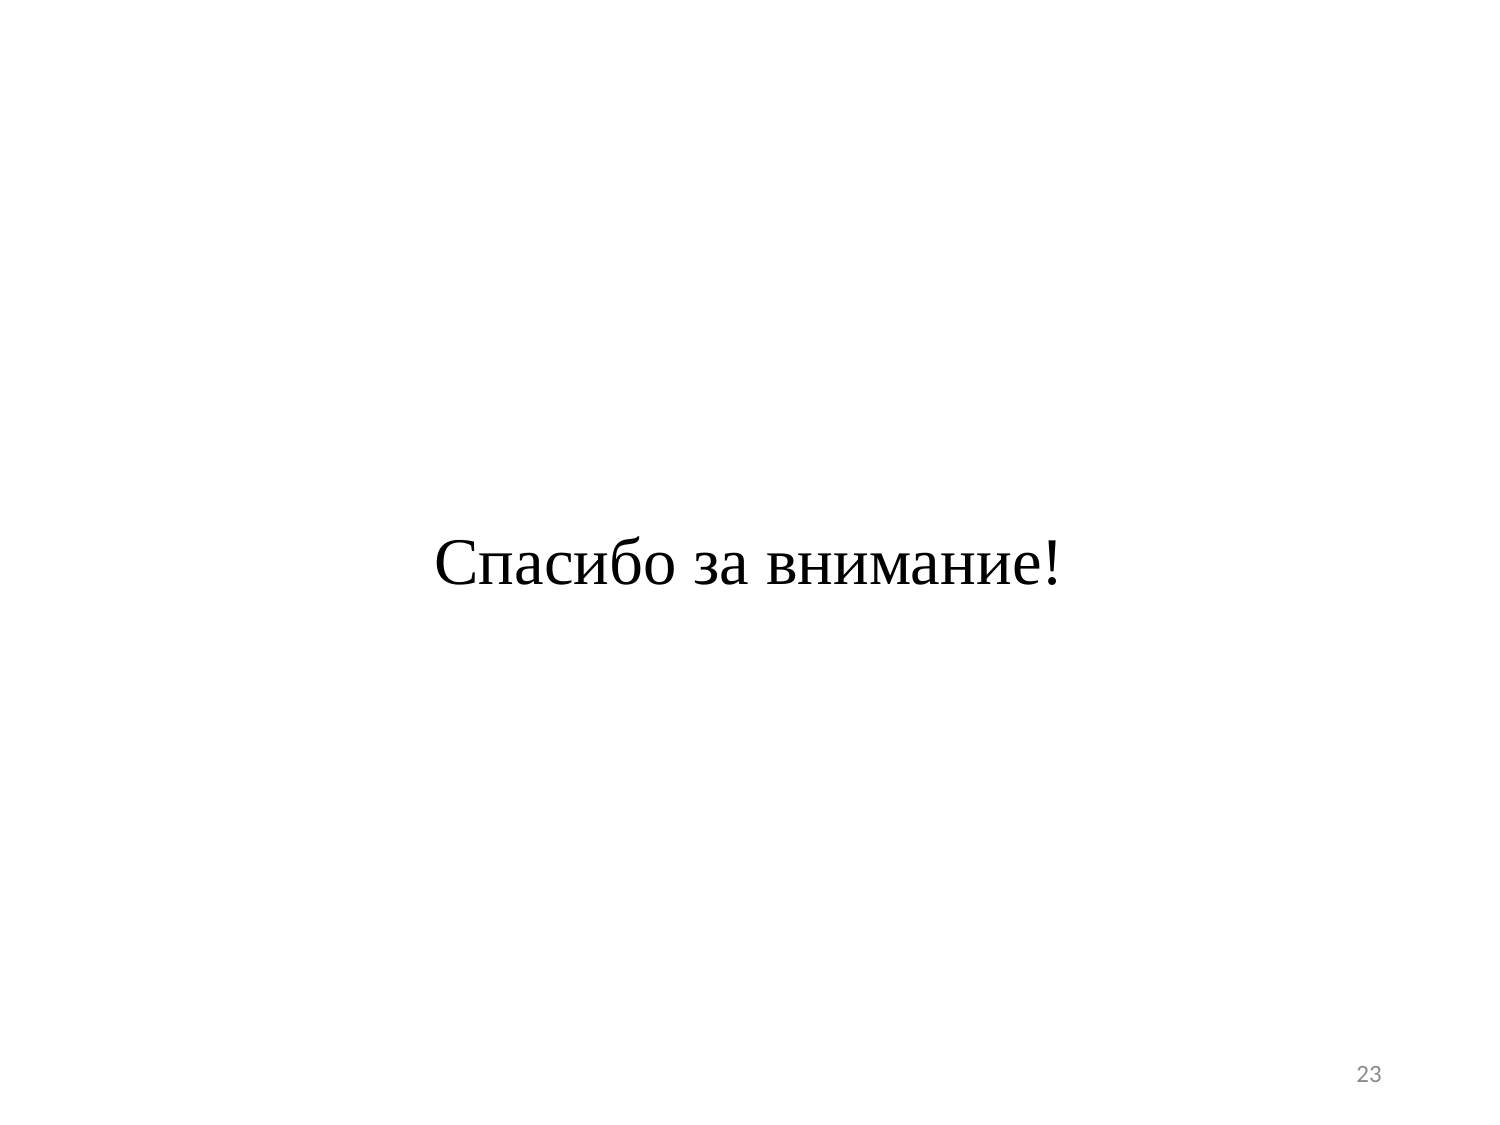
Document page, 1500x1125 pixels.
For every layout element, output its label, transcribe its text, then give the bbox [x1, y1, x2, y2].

title Спасибо за внимание! [419, 453, 1081, 672]
slide_number 23 [1059, 1042, 1397, 1103]
